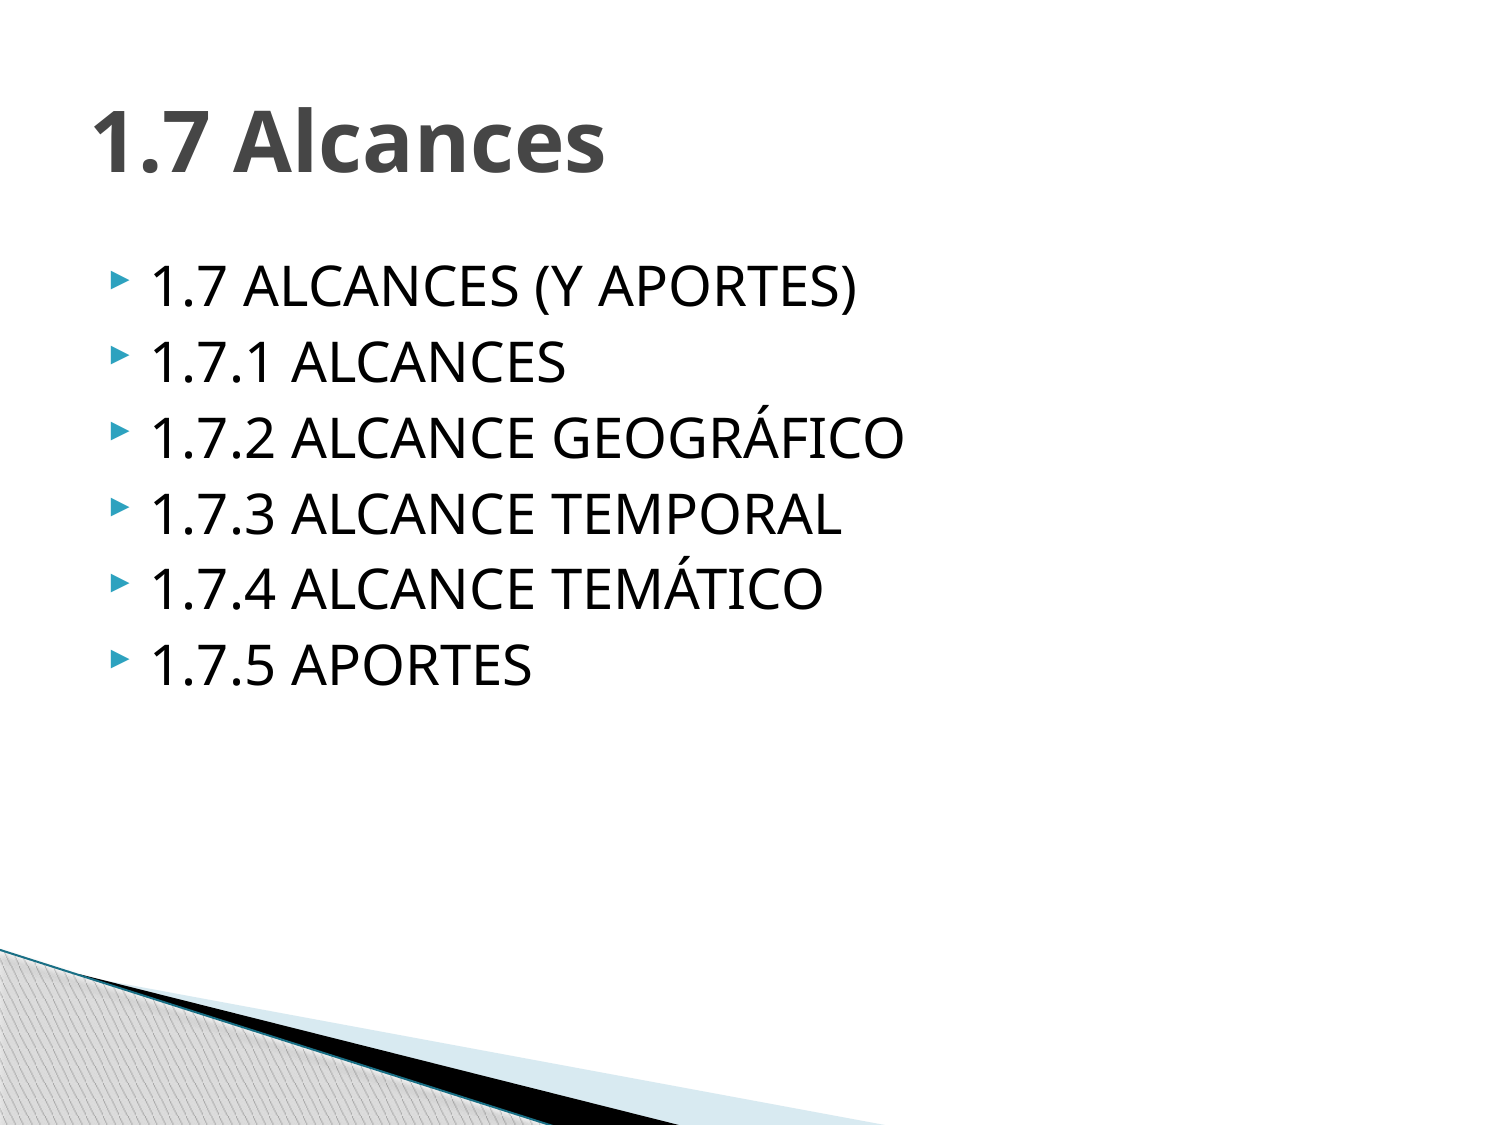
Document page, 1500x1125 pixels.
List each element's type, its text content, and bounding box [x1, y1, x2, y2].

list 1.7 ALCANCES (Y APORTES) 1.7.1 ALCANCES 1.7.2 ALCANCE GEOGRÁFICO 1.7.3 ALCANCE TEMPORAL 1.7.4 ALCANCE TEMÁTICO 1.7.5 APORTES [75, 243, 1425, 986]
title 1.7 Alcances [75, 45, 1425, 233]
